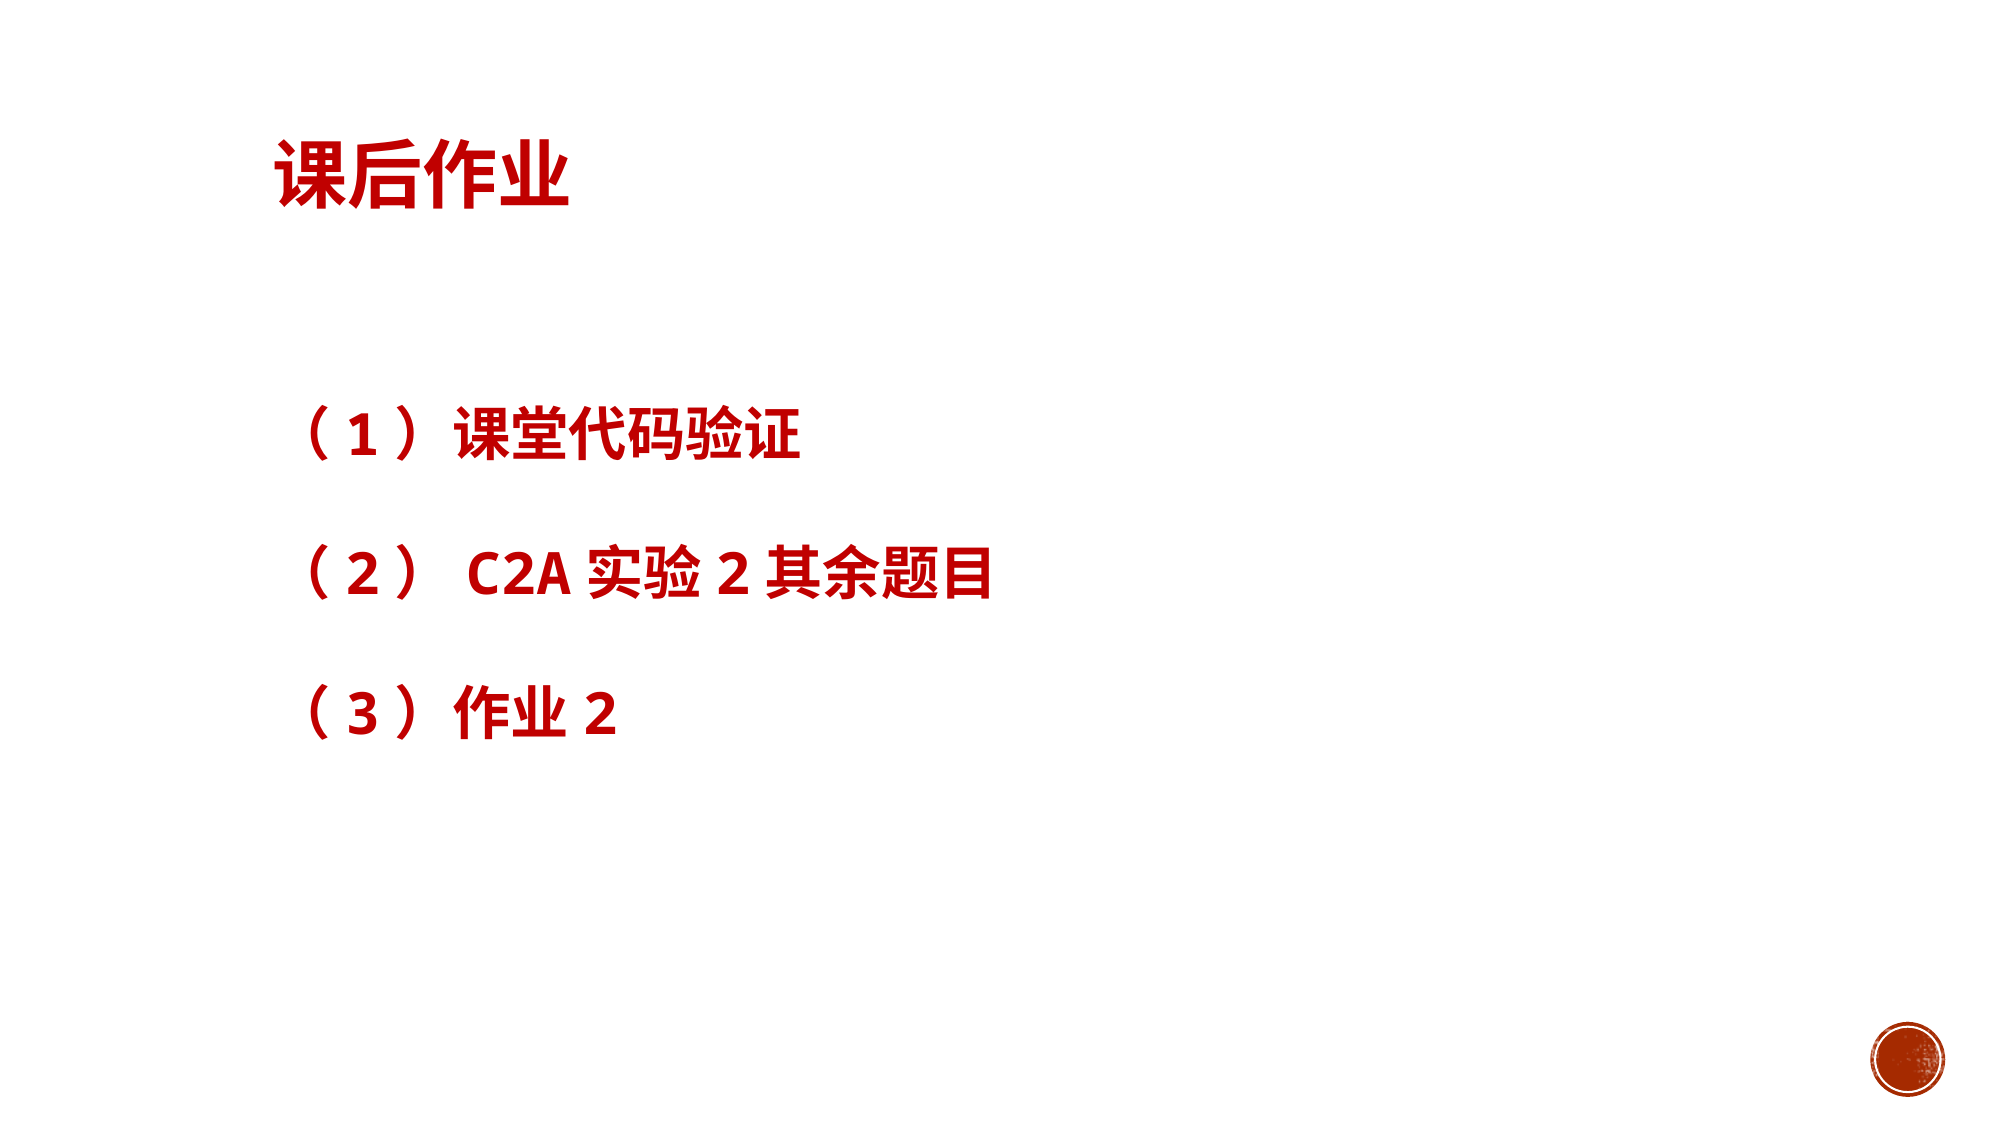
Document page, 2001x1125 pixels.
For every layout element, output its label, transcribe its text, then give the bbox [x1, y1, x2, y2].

text_box 课后作业 [258, 129, 1909, 319]
text_box （1）课堂代码验证 （2）C2A实验2其余题目 （3）作业2 [258, 319, 1909, 763]
